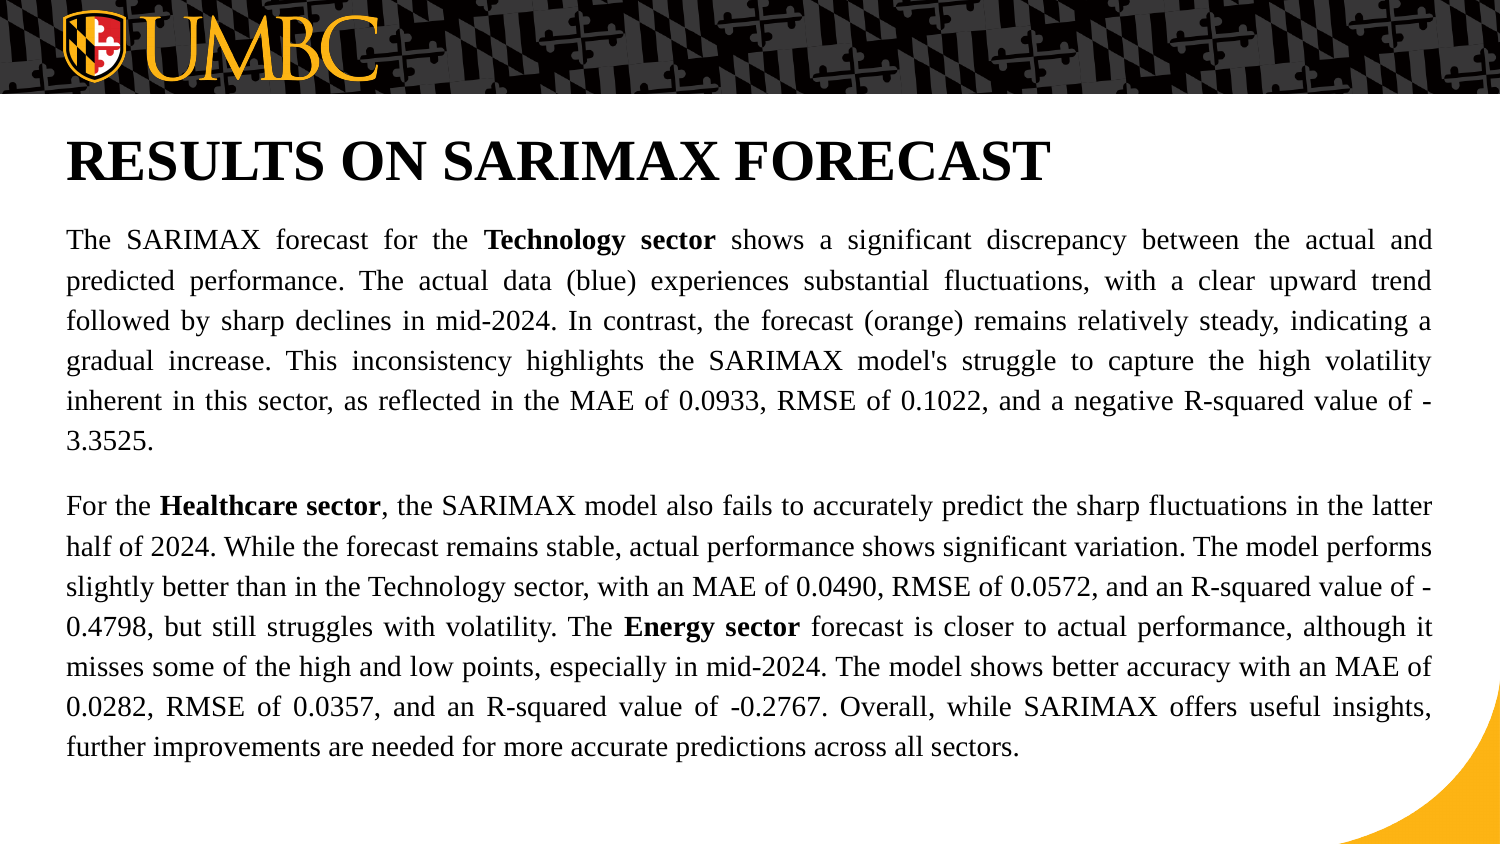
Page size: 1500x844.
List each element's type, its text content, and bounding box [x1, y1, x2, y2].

picture [0, 0, 1500, 94]
title RESULTS ON SARIMAX FORECAST [51, 106, 1449, 200]
list The SARIMAX forecast for the Technology sector shows a significant discrepancy between the actual and predicted performance. The actual data (blue) experiences substantial fluctuations, with a clear upward trend followed by sharp declines in mid-2024. In contrast, the forecast (orange) remains relatively steady, indicating a gradual increase. This inconsistency highlights the SARIMAX model's struggle to capture the high volatility inherent in this sector, as reflected in the MAE of 0.0933, RMSE of 0.1022, and a negative R-squared value of -3.3525. For the Healthcare sector, the SARIMAX model also fails to accurately predict the sharp fluctuations in the latter half of 2024. While the forecast remains stable, actual performance shows significant variation. The model performs slightly better than in the Technology sector, with an MAE of 0.0490, RMSE of 0.0572, and an R-squared value of -0.4798, but still struggles with volatility. The Energy sector forecast is closer to actual performance, although it misses some of the high and low points, especially in mid-2024. The model shows better accuracy with an MAE of 0.0282, RMSE of 0.0357, and an R-squared value of -0.2767. Overall, while SARIMAX offers useful insights, further improvements are needed for more accurate predictions across all sectors. [51, 200, 1449, 761]
picture [1338, 679, 1500, 844]
